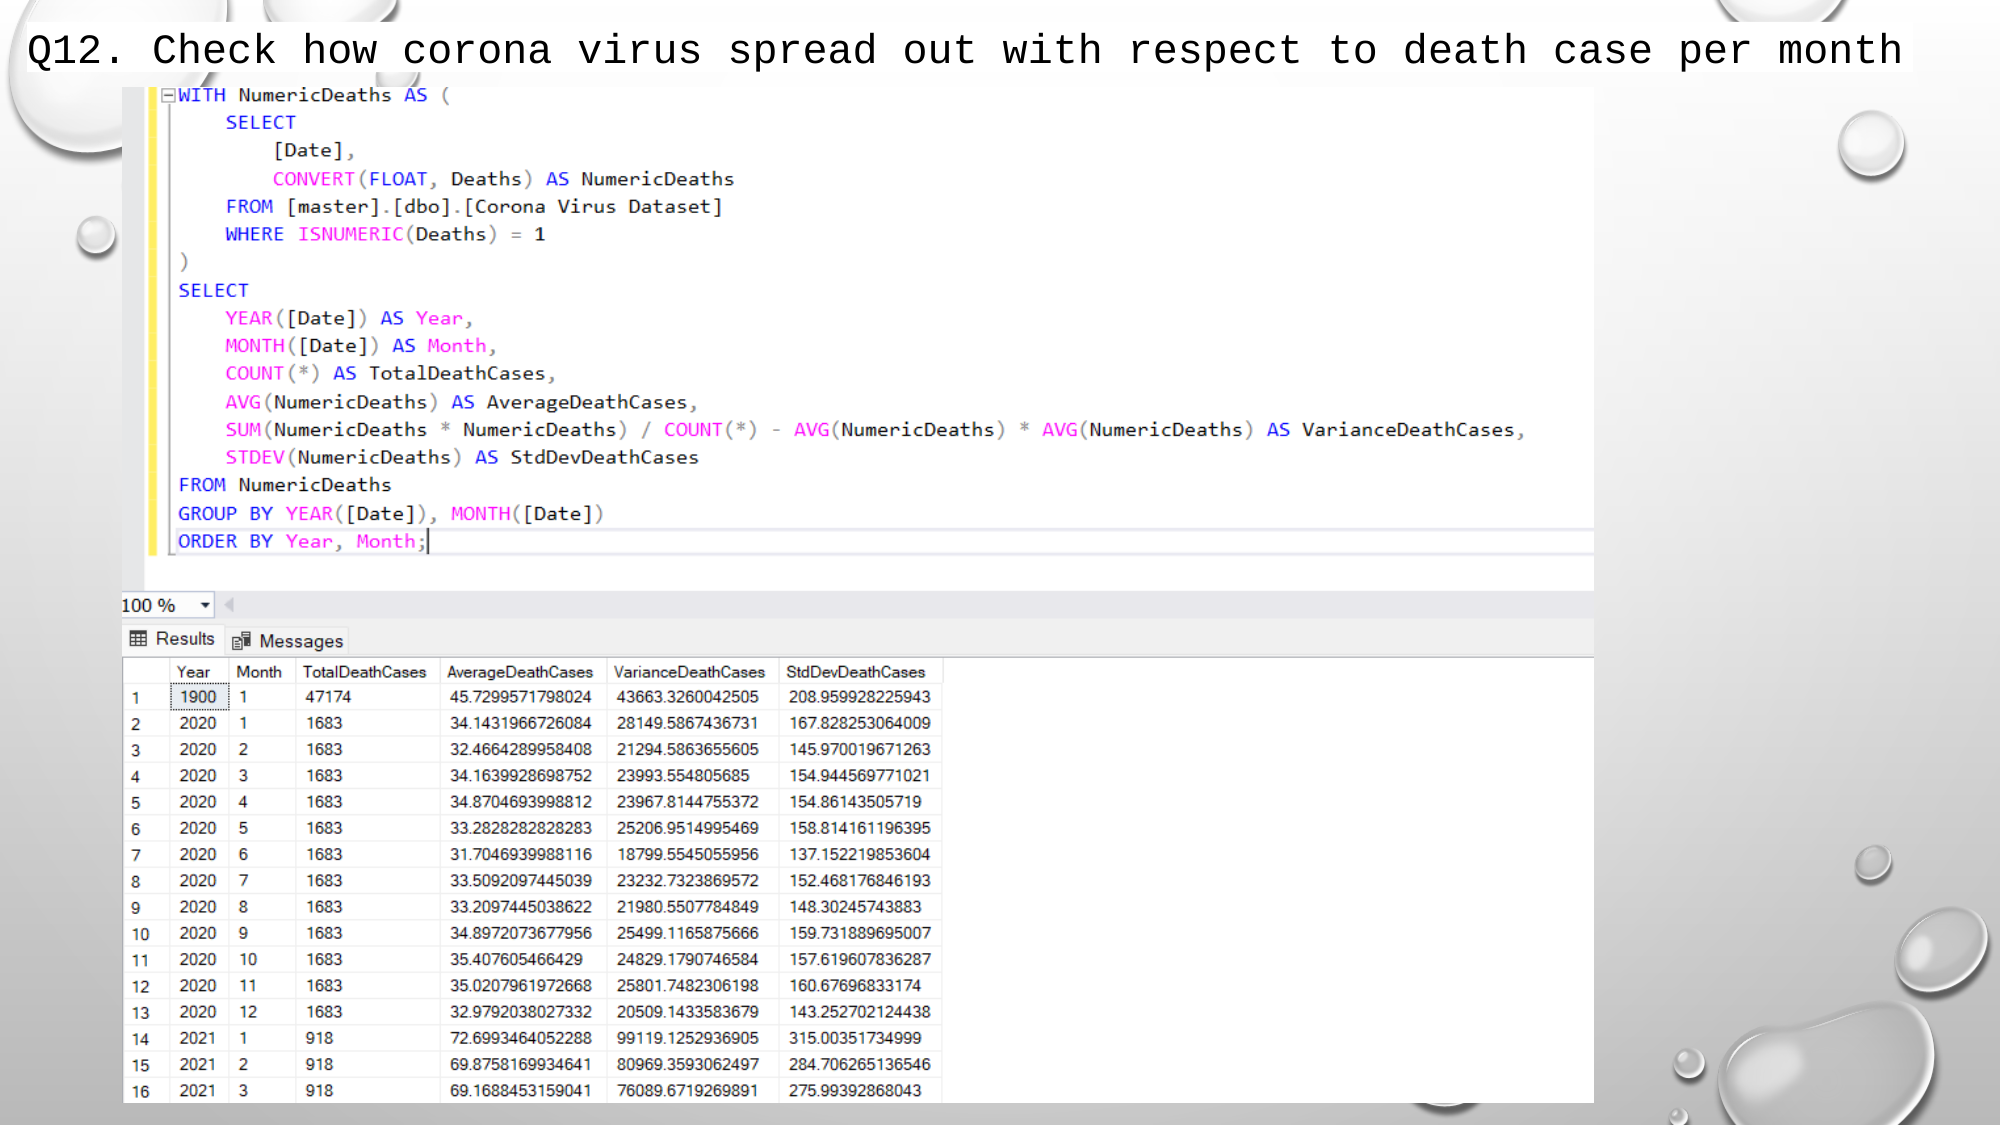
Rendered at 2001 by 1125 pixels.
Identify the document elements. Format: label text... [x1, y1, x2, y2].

picture [0, 0, 2000, 1125]
text_box Q12. Check how corona virus spread out with respect to death case per month [27, 21, 1914, 73]
